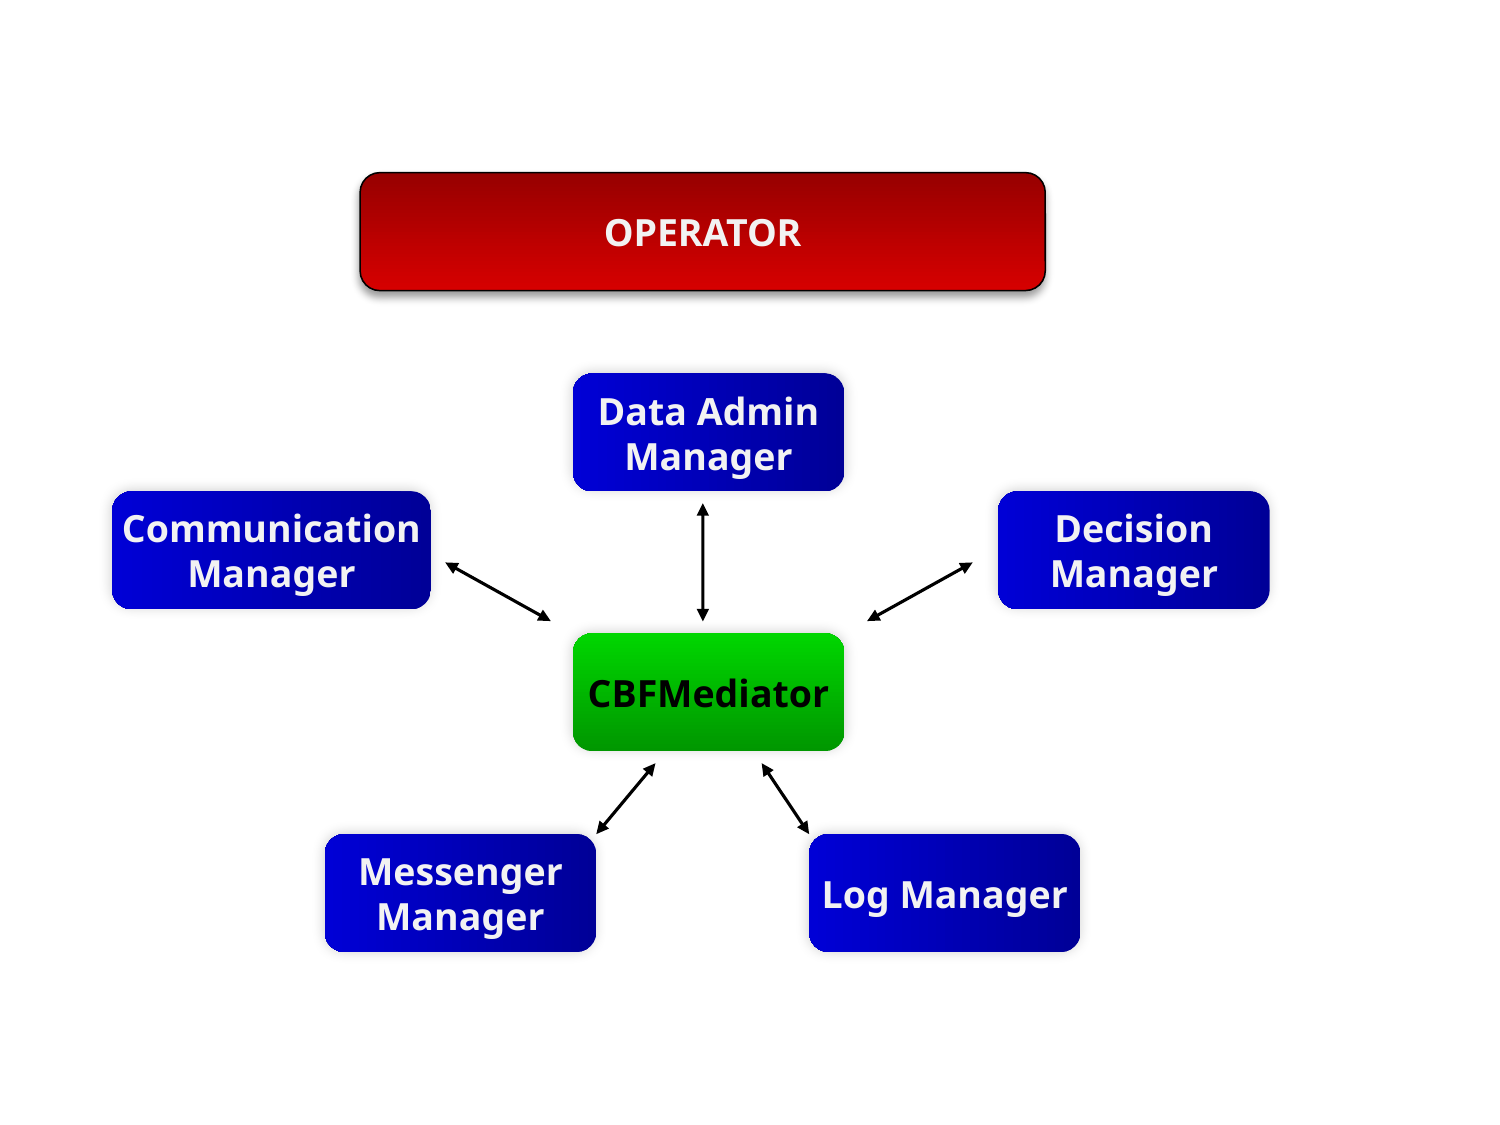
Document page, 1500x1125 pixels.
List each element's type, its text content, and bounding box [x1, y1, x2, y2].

text_box [596, 763, 656, 835]
text_box OPERATOR [360, 172, 1046, 291]
text_box Log Manager [809, 834, 1081, 953]
text_box [696, 503, 710, 622]
text_box Communication Manager [112, 491, 431, 610]
text_box Messenger Manager [324, 834, 597, 953]
text_box Decision Manager [998, 491, 1270, 610]
text_box [761, 763, 810, 835]
text_box [445, 562, 551, 622]
text_box [867, 562, 973, 622]
text_box CBFMediator [572, 633, 845, 752]
text_box Data Admin Manager [572, 373, 845, 492]
